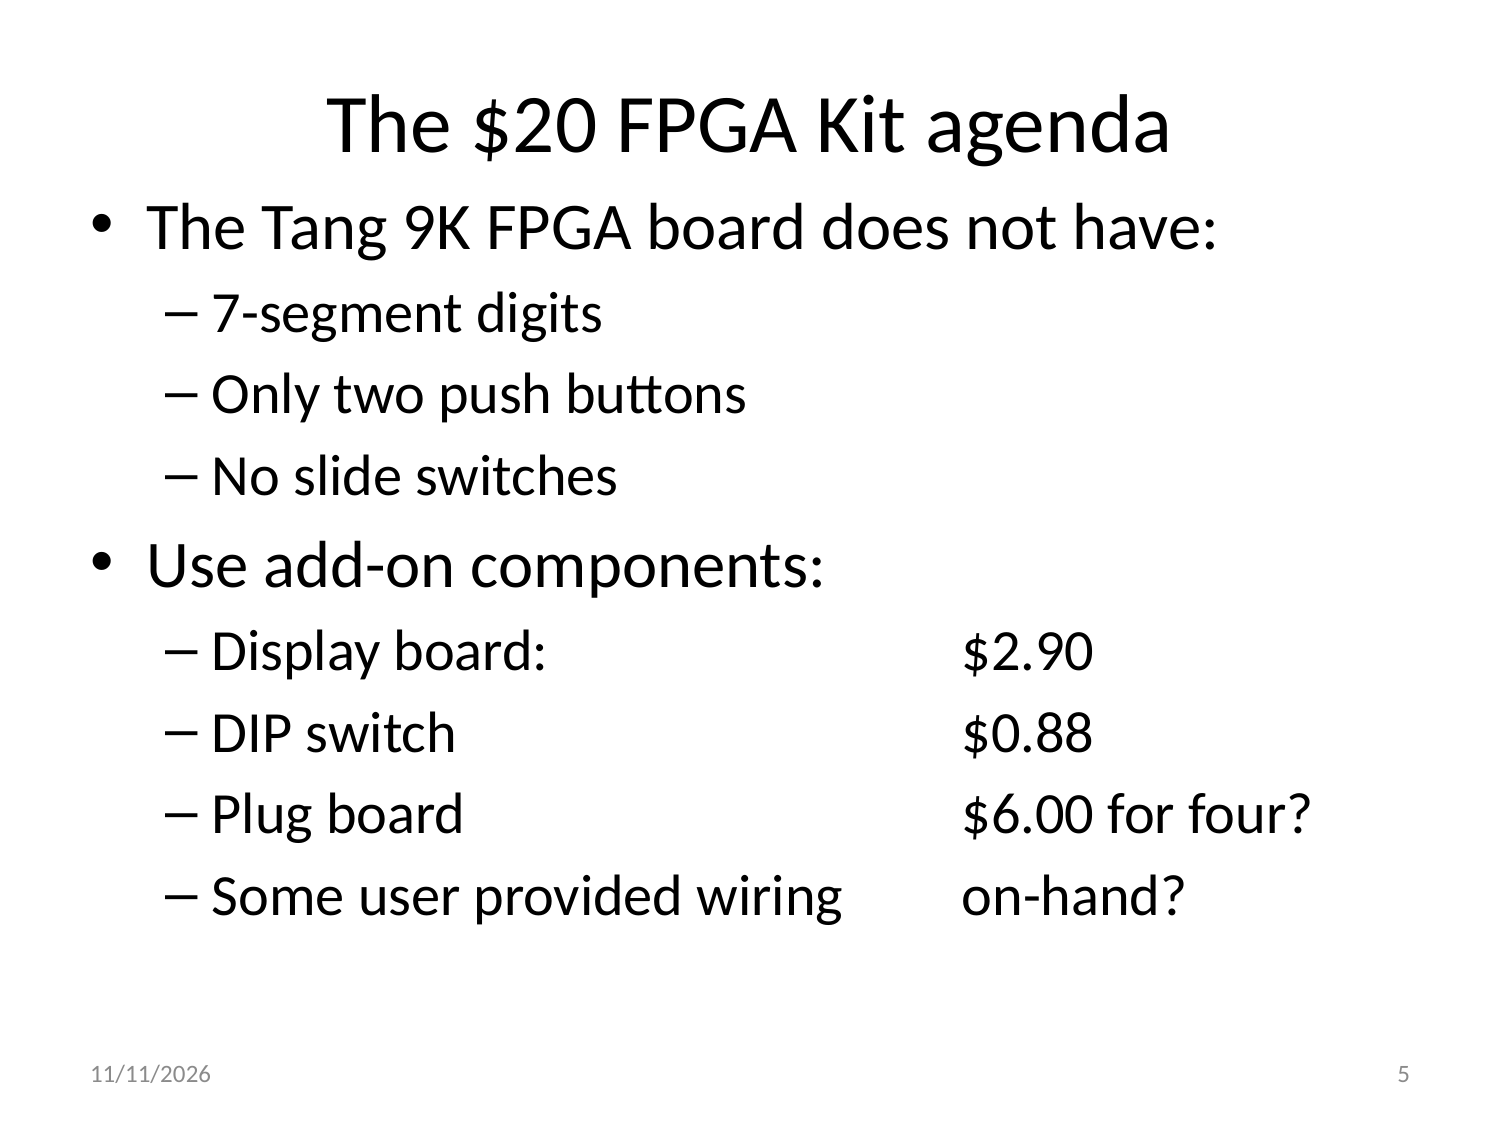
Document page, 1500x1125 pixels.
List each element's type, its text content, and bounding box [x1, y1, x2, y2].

slide_number 5 [1074, 1042, 1425, 1103]
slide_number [75, 1042, 425, 1103]
list The Tang 9K FPGA board does not have: 7-segment digits Only two push buttons No slide switches Use add-on components: Display board: $2.90 DIP switch $0.88 Plug board $6.00 for four? Some user provided wiring on-hand? [75, 174, 1425, 975]
title The $20 FPGA Kit agenda [75, 37, 1425, 174]
